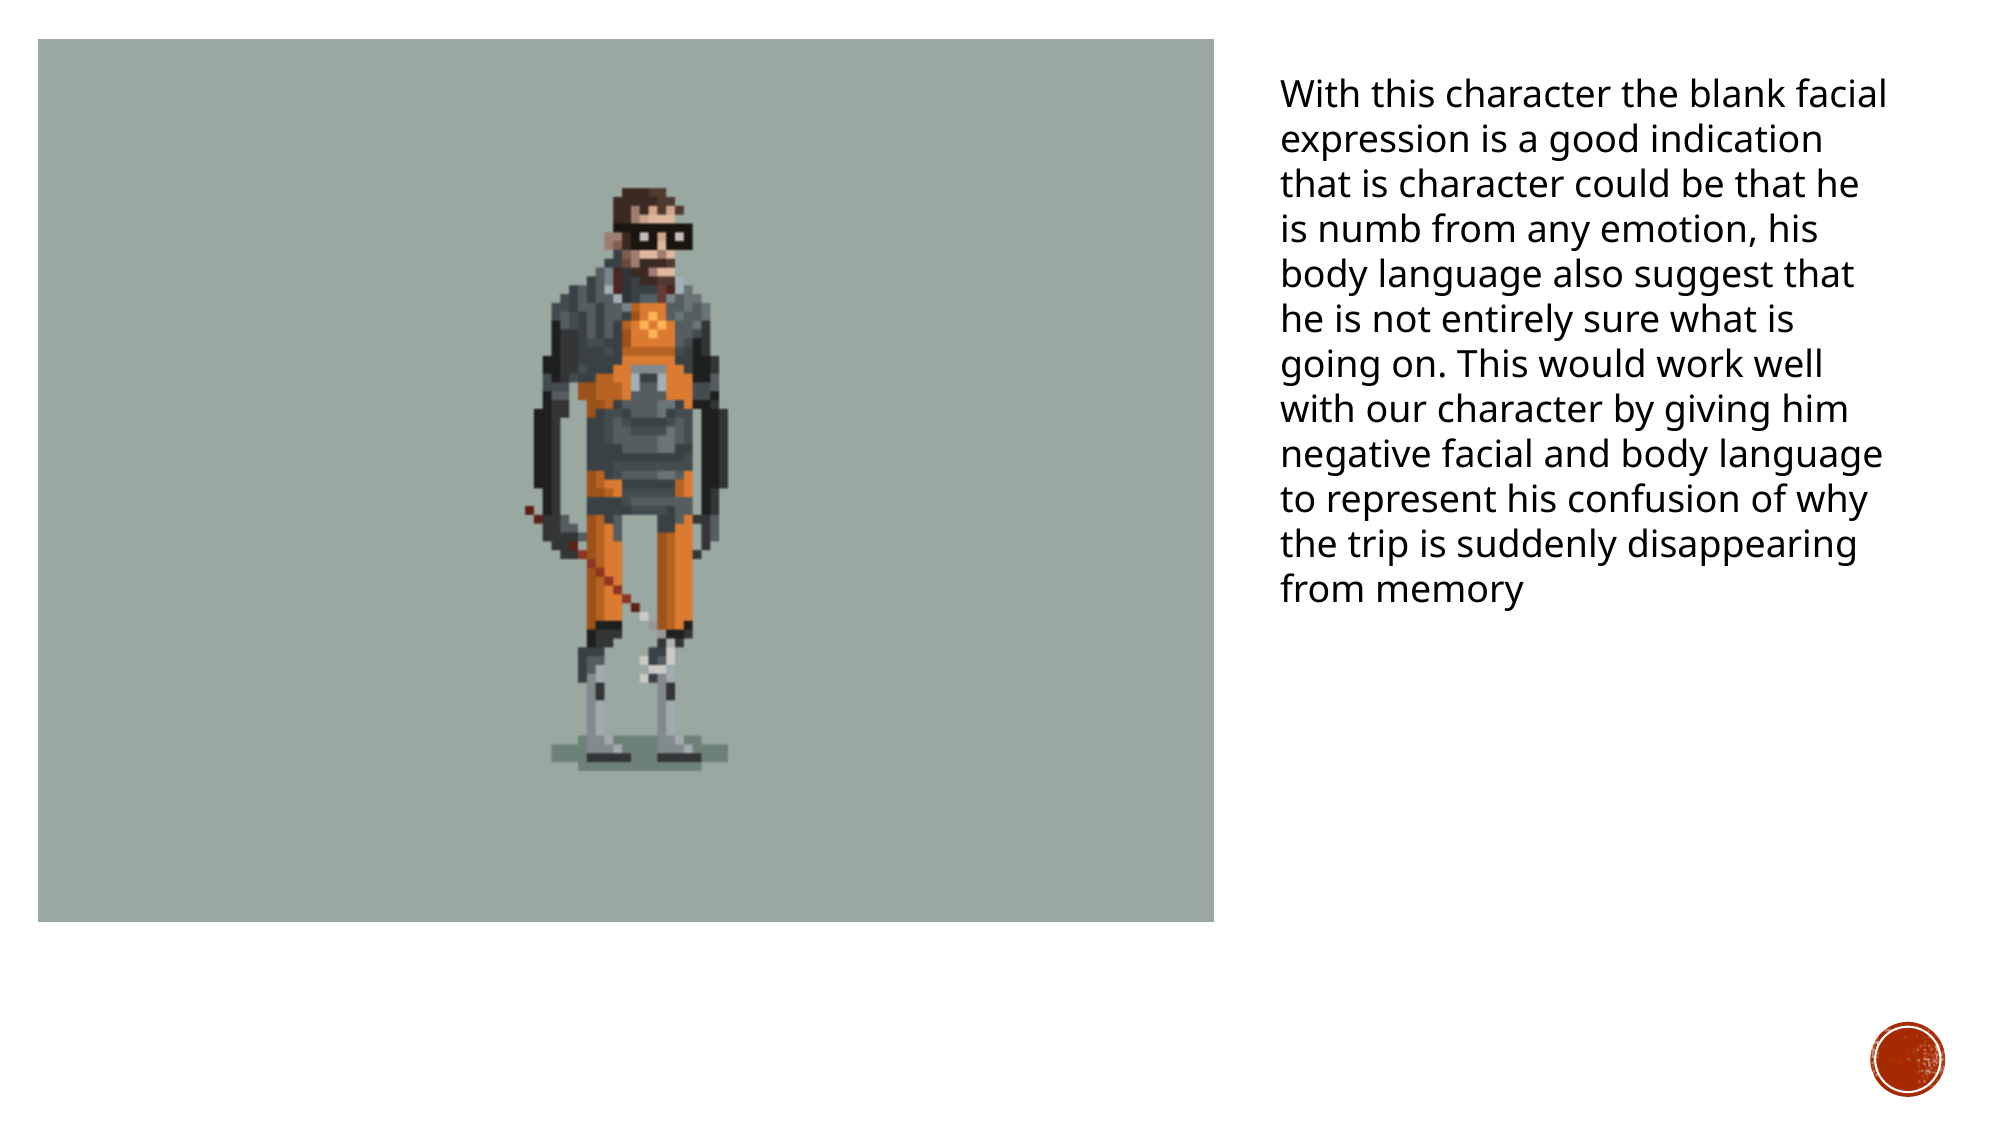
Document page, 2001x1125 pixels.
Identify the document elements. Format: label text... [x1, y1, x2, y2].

picture [38, 39, 1214, 922]
text_box With this character the blank facial expression is a good indication that is character could be that he is numb from any emotion, his body language also suggest that he is not entirely sure what is going on. This would work well with our character by giving him negative facial and body language to represent his confusion of why the trip is suddenly disappearing from memory [1265, 63, 1909, 618]
